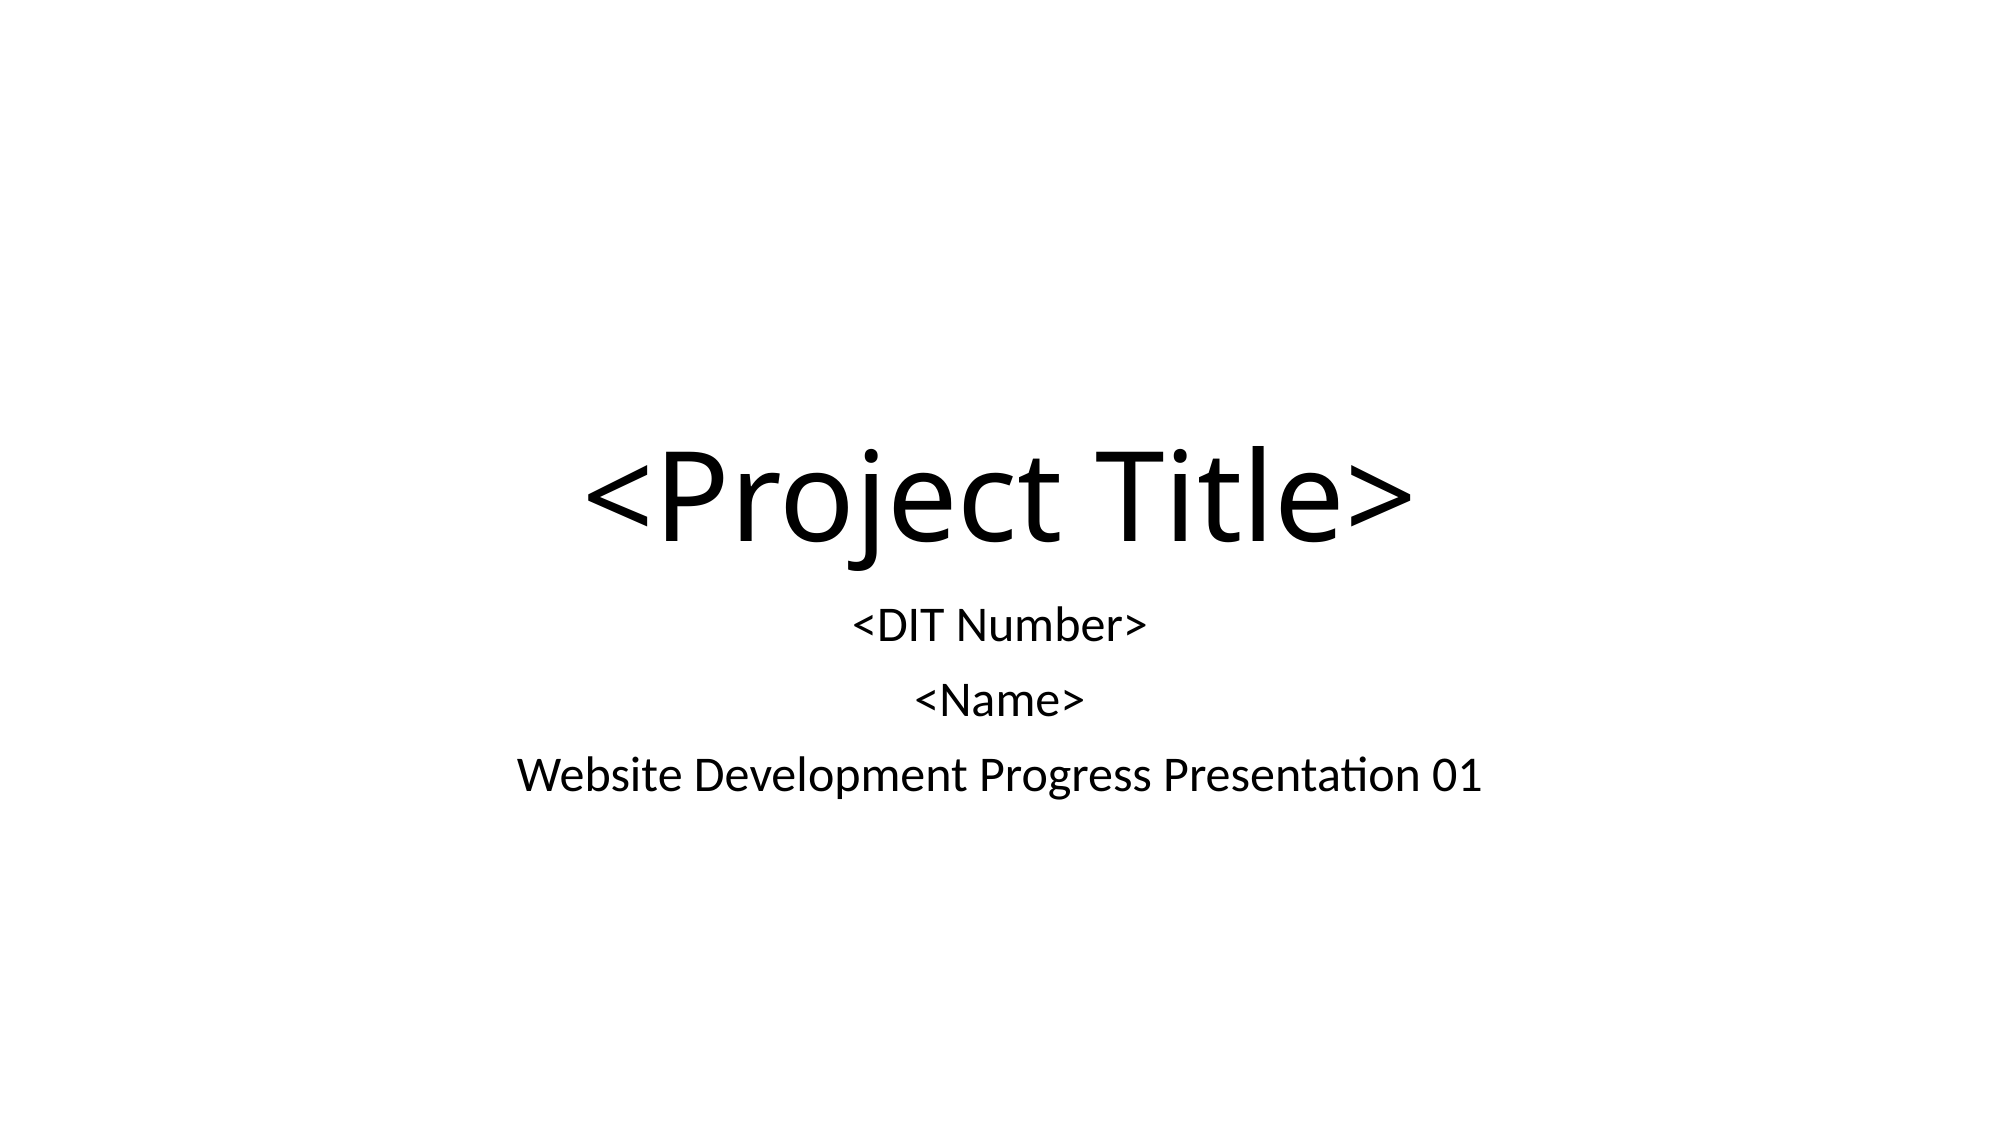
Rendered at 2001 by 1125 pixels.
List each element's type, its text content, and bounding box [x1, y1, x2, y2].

title <Project Title> [249, 184, 1750, 576]
subtitle <DIT Number> <Name> Website Development Progress Presentation 01 [249, 590, 1750, 863]
